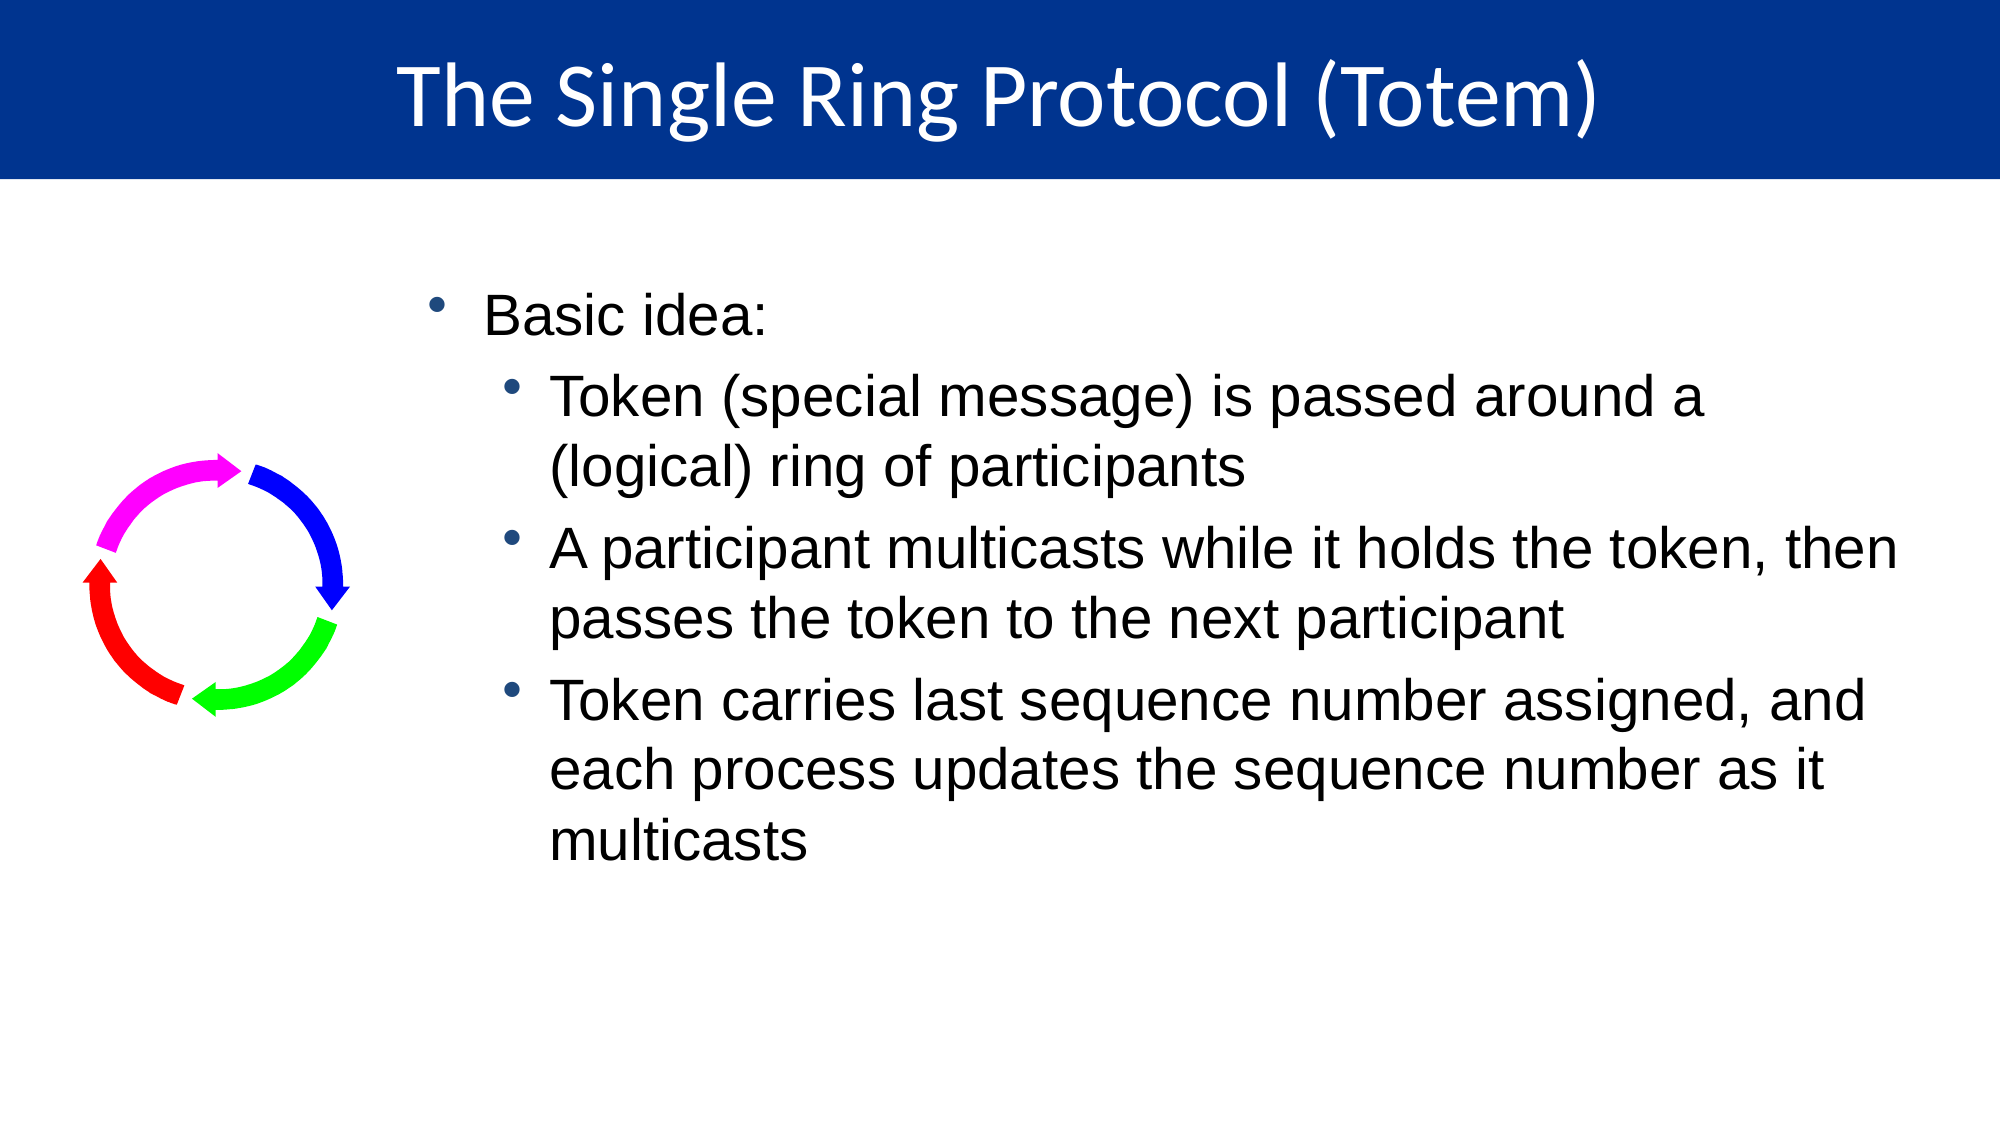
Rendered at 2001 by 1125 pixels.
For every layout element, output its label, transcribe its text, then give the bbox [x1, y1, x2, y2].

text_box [81, 452, 351, 718]
title The Single Ring Protocol (Totem) [0, 0, 2000, 180]
text_box Basic idea: Token (special message) is passed around a (logical) ring of participants A participant multicasts while it holds the token, then passes the token to the next participant Token carries last sequence number assigned, and each process updates the sequence number as it multicasts [412, 269, 1918, 950]
